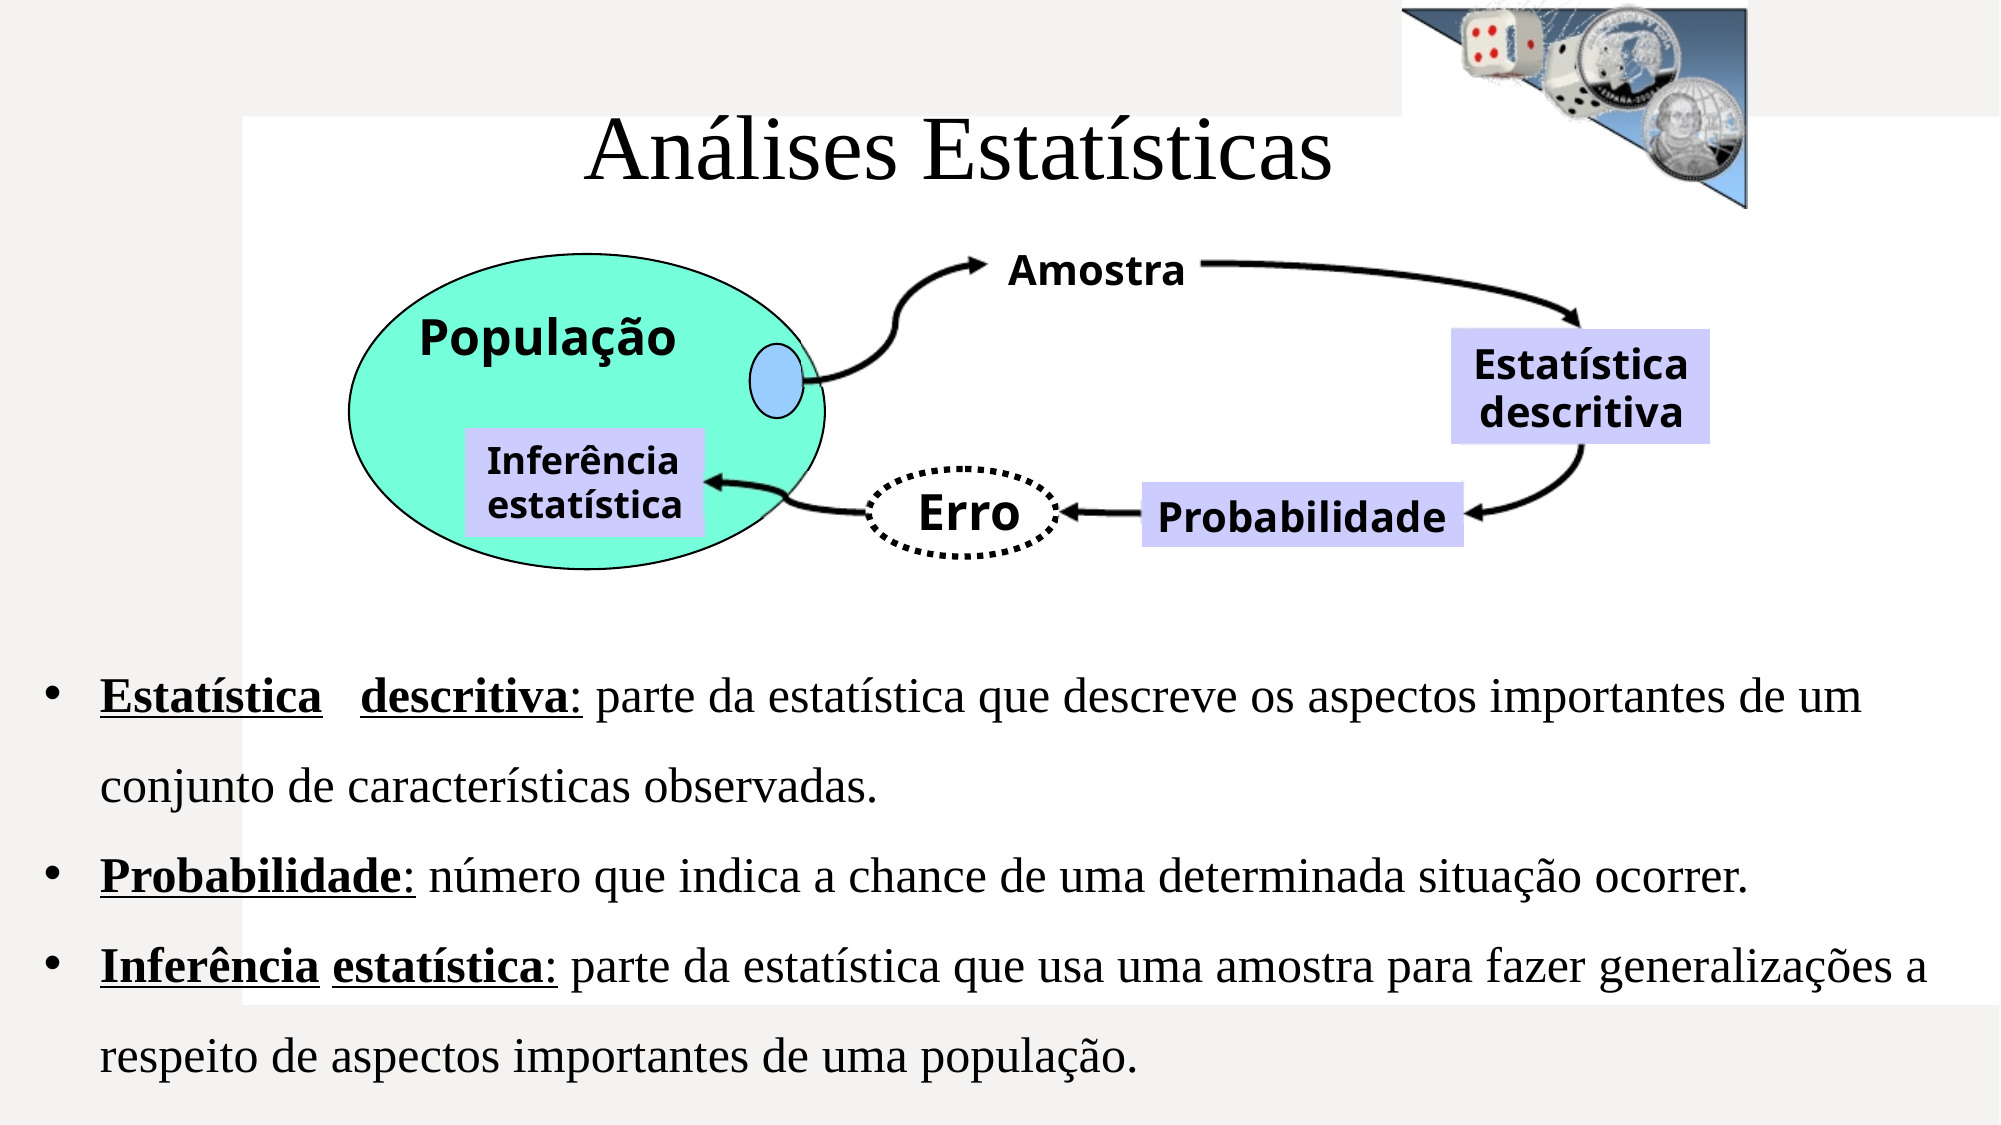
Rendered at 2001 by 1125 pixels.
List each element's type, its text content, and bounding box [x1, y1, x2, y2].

text_box Estatística descritiva: parte da estatística que descreve os aspectos importantes de um conjunto de características observadas. Probabilidade: número que indica a chance de uma determinada situação ocorrer. Inferência estatística: parte da estatística que usa uma amostra para fazer generalizações a respeito de aspectos importantes de uma população. [43, 632, 1953, 1090]
picture [801, 254, 990, 387]
picture [1402, 0, 1748, 209]
text_box Erro [917, 482, 1022, 548]
text_box [465, 428, 705, 537]
picture [701, 471, 869, 518]
picture [1058, 500, 1144, 524]
text_box [347, 299, 826, 571]
text_box [1450, 328, 1711, 445]
text_box Inferência estatística [487, 438, 684, 534]
text_box [1141, 481, 1465, 548]
text_box [868, 467, 1058, 558]
text_box Análises Estatísticas Amostra População [418, 114, 1336, 373]
text_box [748, 373, 805, 420]
text_box Probabilidade [1157, 490, 1448, 548]
text_box Estatística descritiva [1473, 338, 1691, 444]
picture [1461, 442, 1587, 524]
picture [1198, 258, 1583, 330]
